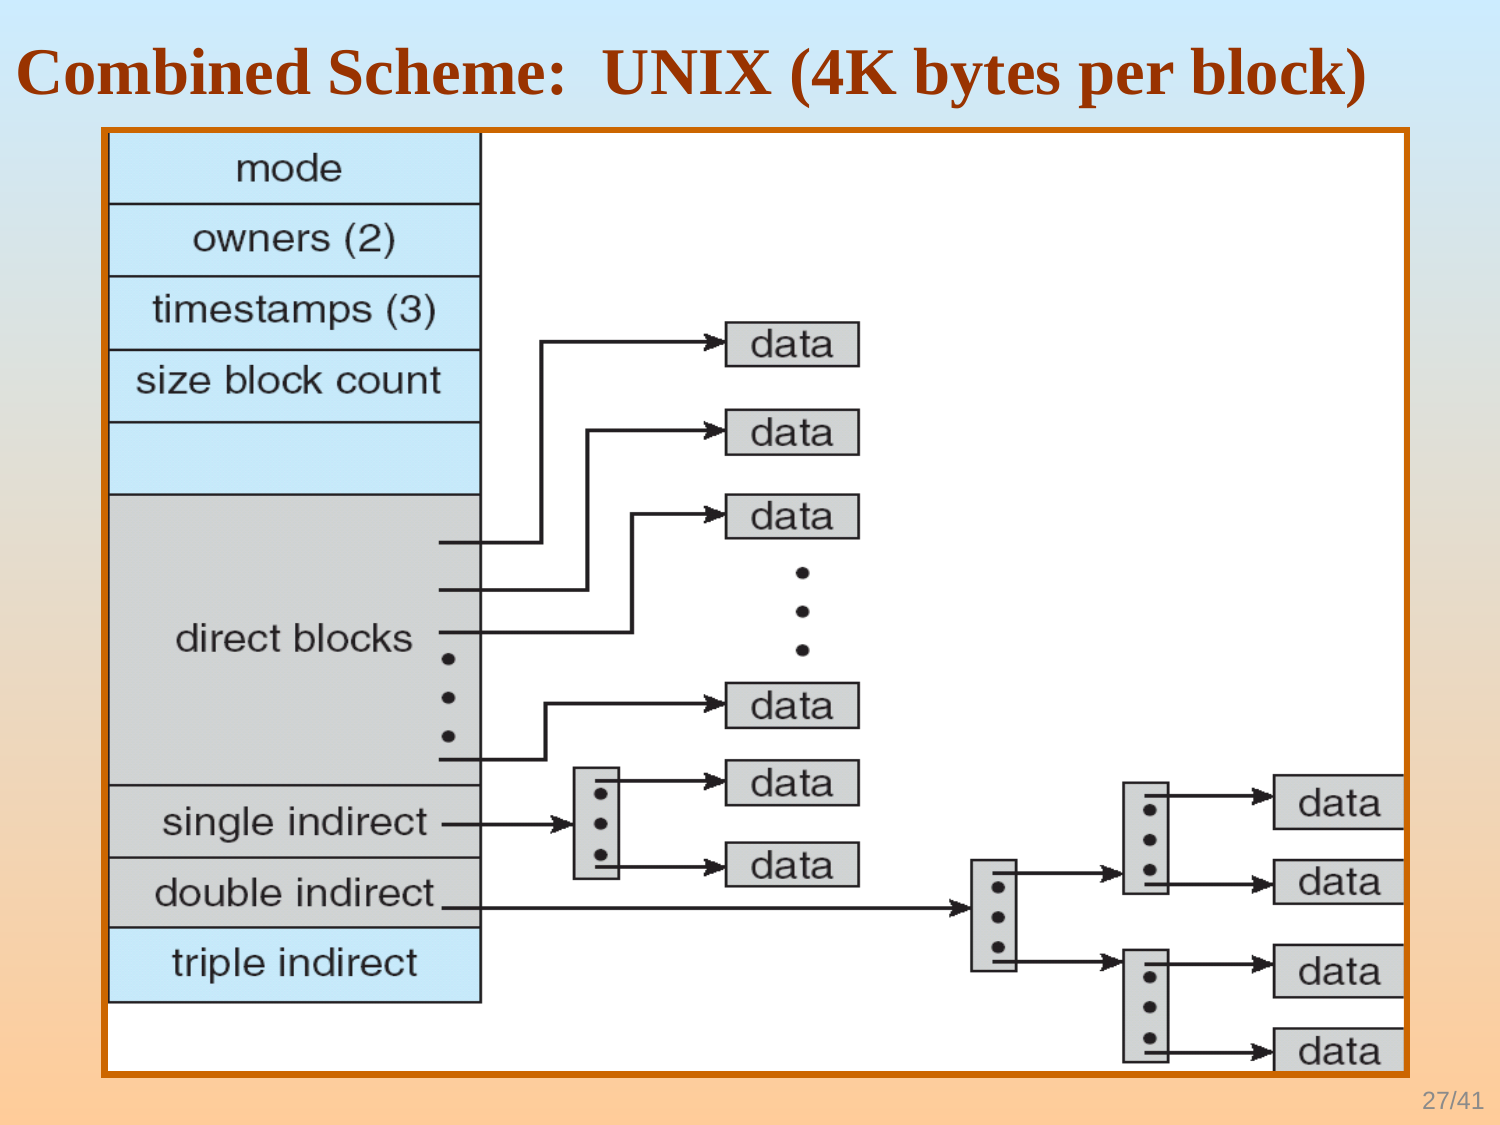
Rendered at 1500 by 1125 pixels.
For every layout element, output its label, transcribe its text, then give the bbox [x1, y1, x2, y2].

slide_number 27/41 [1241, 1074, 1500, 1125]
title Combined Scheme: UNIX (4K bytes per block) [0, 0, 1500, 116]
picture [107, 132, 1404, 1072]
